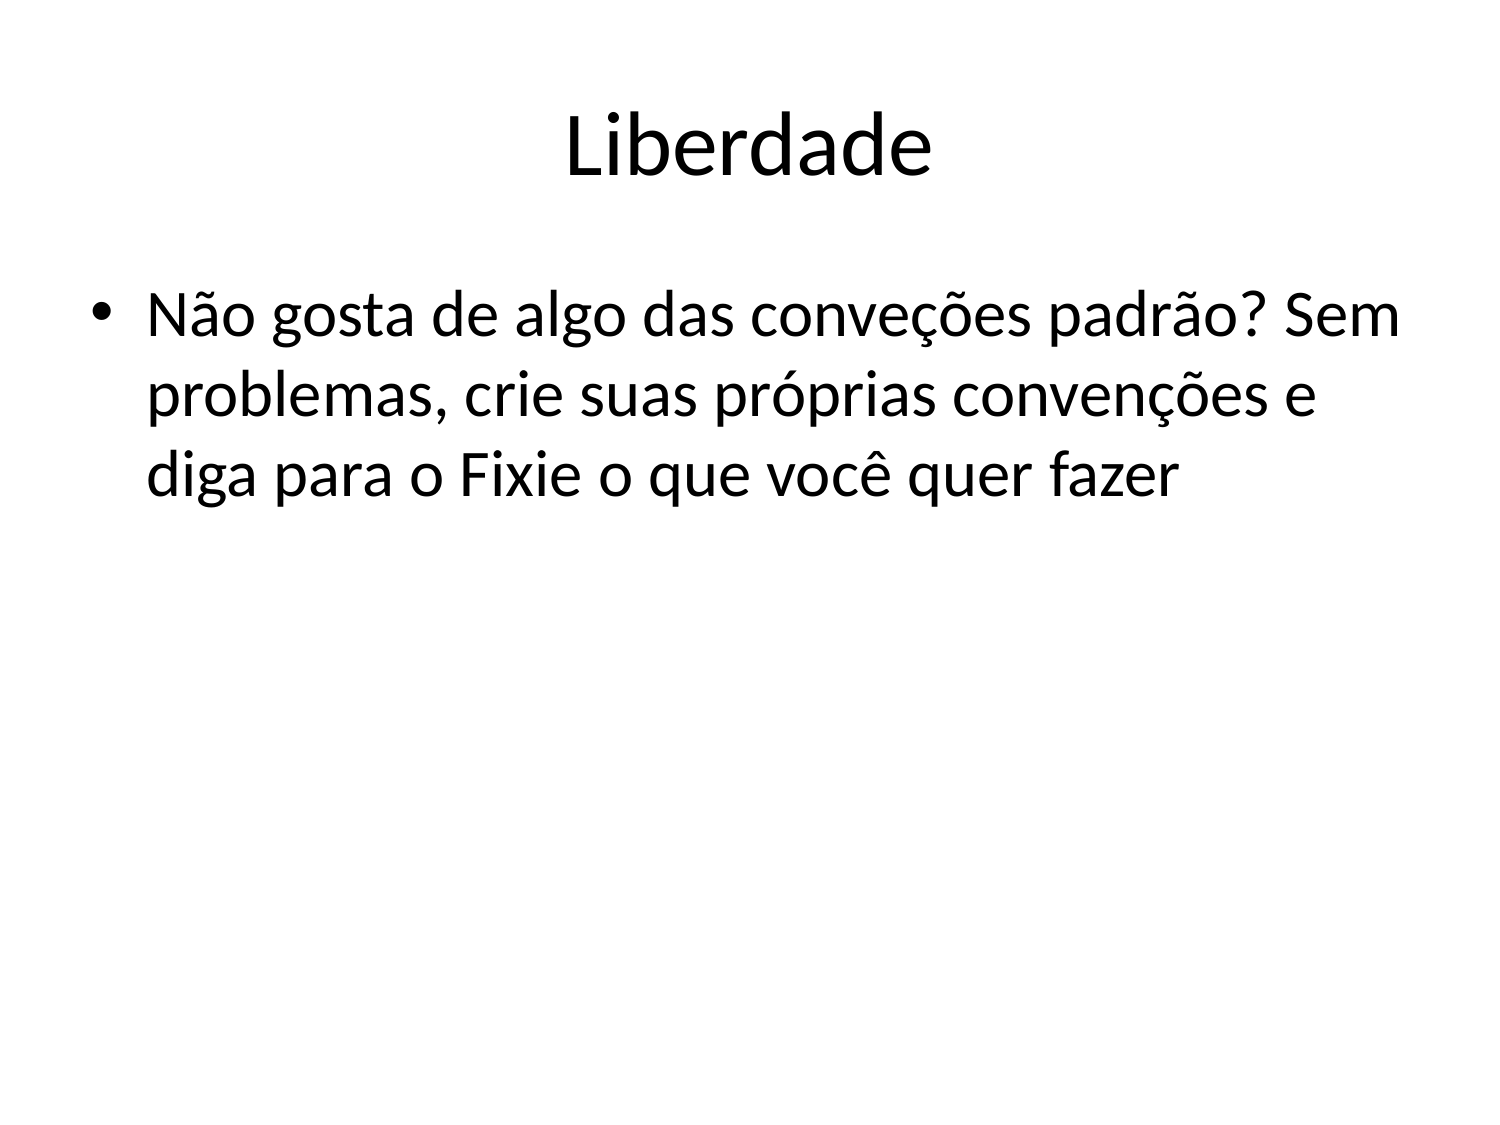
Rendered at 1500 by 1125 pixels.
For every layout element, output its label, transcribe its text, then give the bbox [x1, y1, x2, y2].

title Liberdade [75, 45, 1425, 233]
list Não gosta de algo das conveções padrão? Sem problemas, crie suas próprias convenções e diga para o Fixie o que você quer fazer [75, 262, 1425, 1005]
